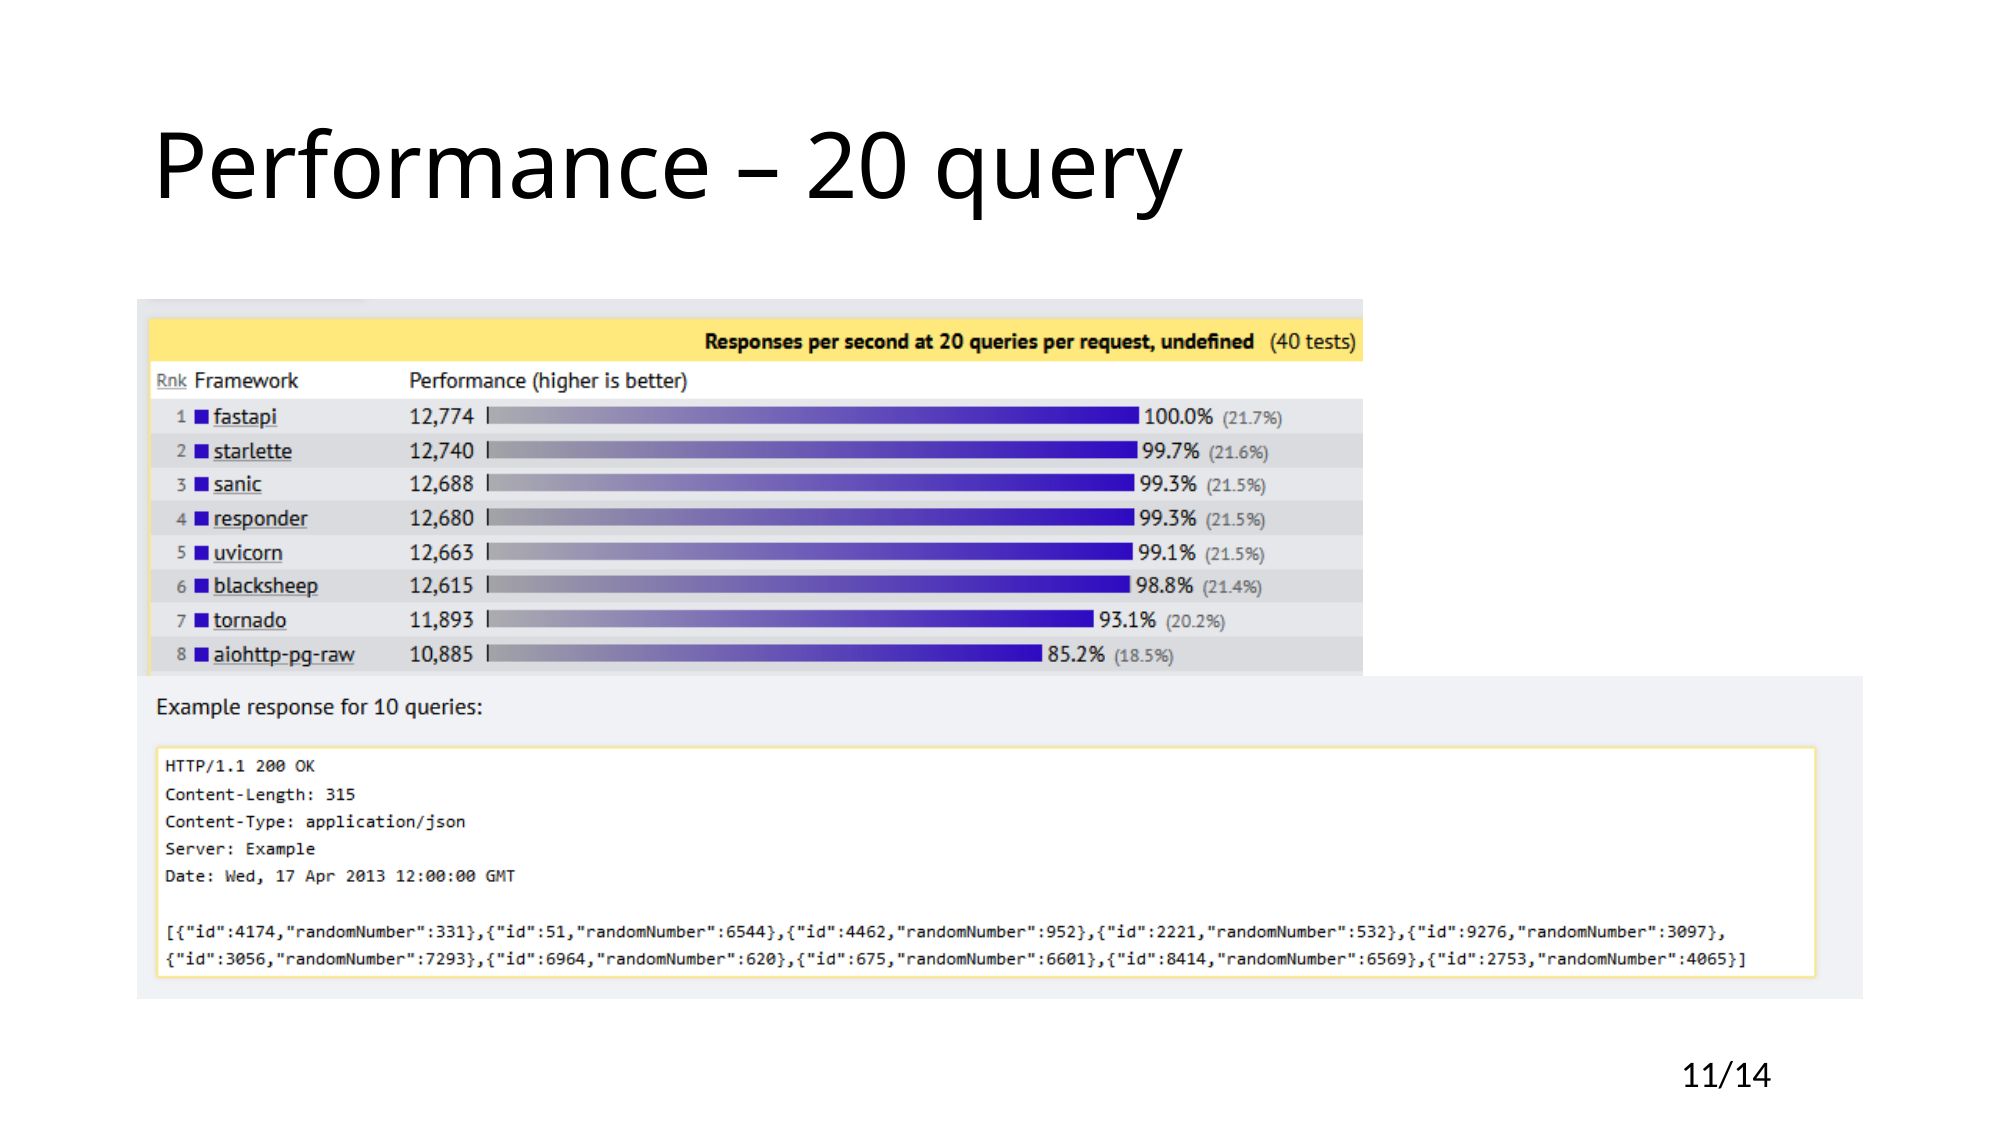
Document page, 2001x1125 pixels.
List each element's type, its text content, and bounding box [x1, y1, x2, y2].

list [137, 676, 1863, 1000]
picture [137, 299, 1363, 677]
title Performance – 20 query [137, 59, 1863, 278]
